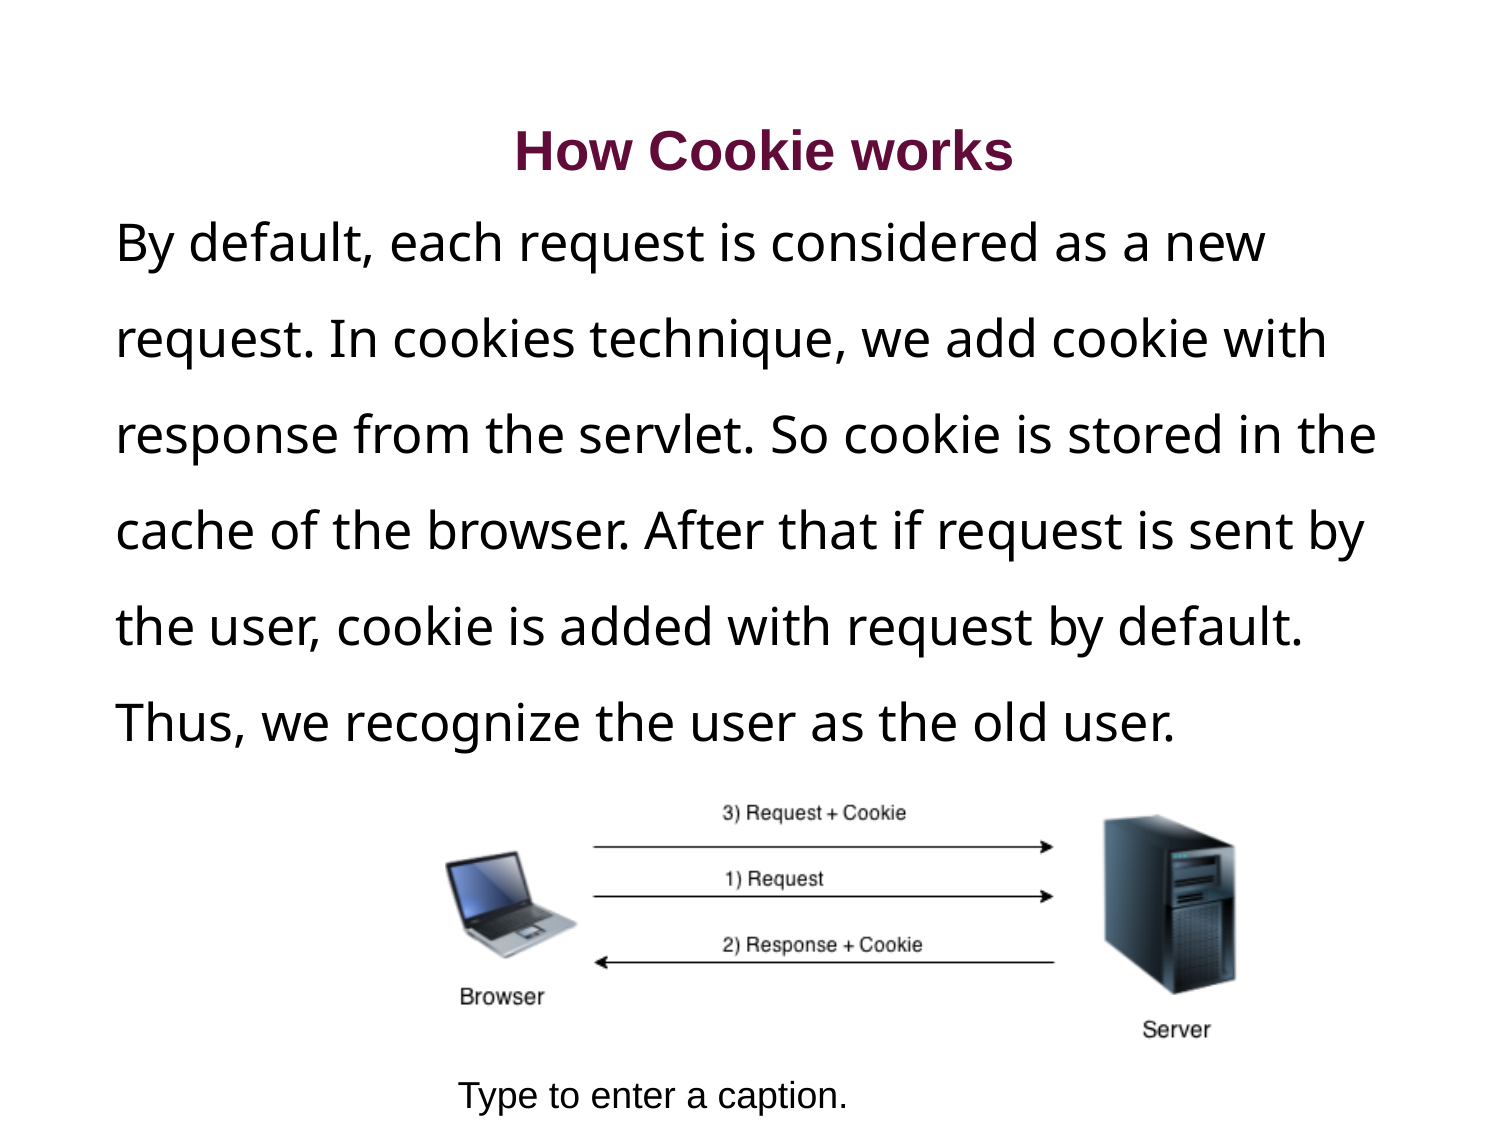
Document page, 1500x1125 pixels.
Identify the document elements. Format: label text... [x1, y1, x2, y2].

title How Cookie works [89, 29, 1441, 219]
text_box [444, 802, 1238, 1125]
list By default, each request is considered as a new request. In cookies technique, we add cookie with response from the servlet. So cookie is stored in the cache of the browser. After that if request is sent by the user, cookie is added with request by default. Thus, we recognize the user as the old user. [107, 168, 1393, 912]
